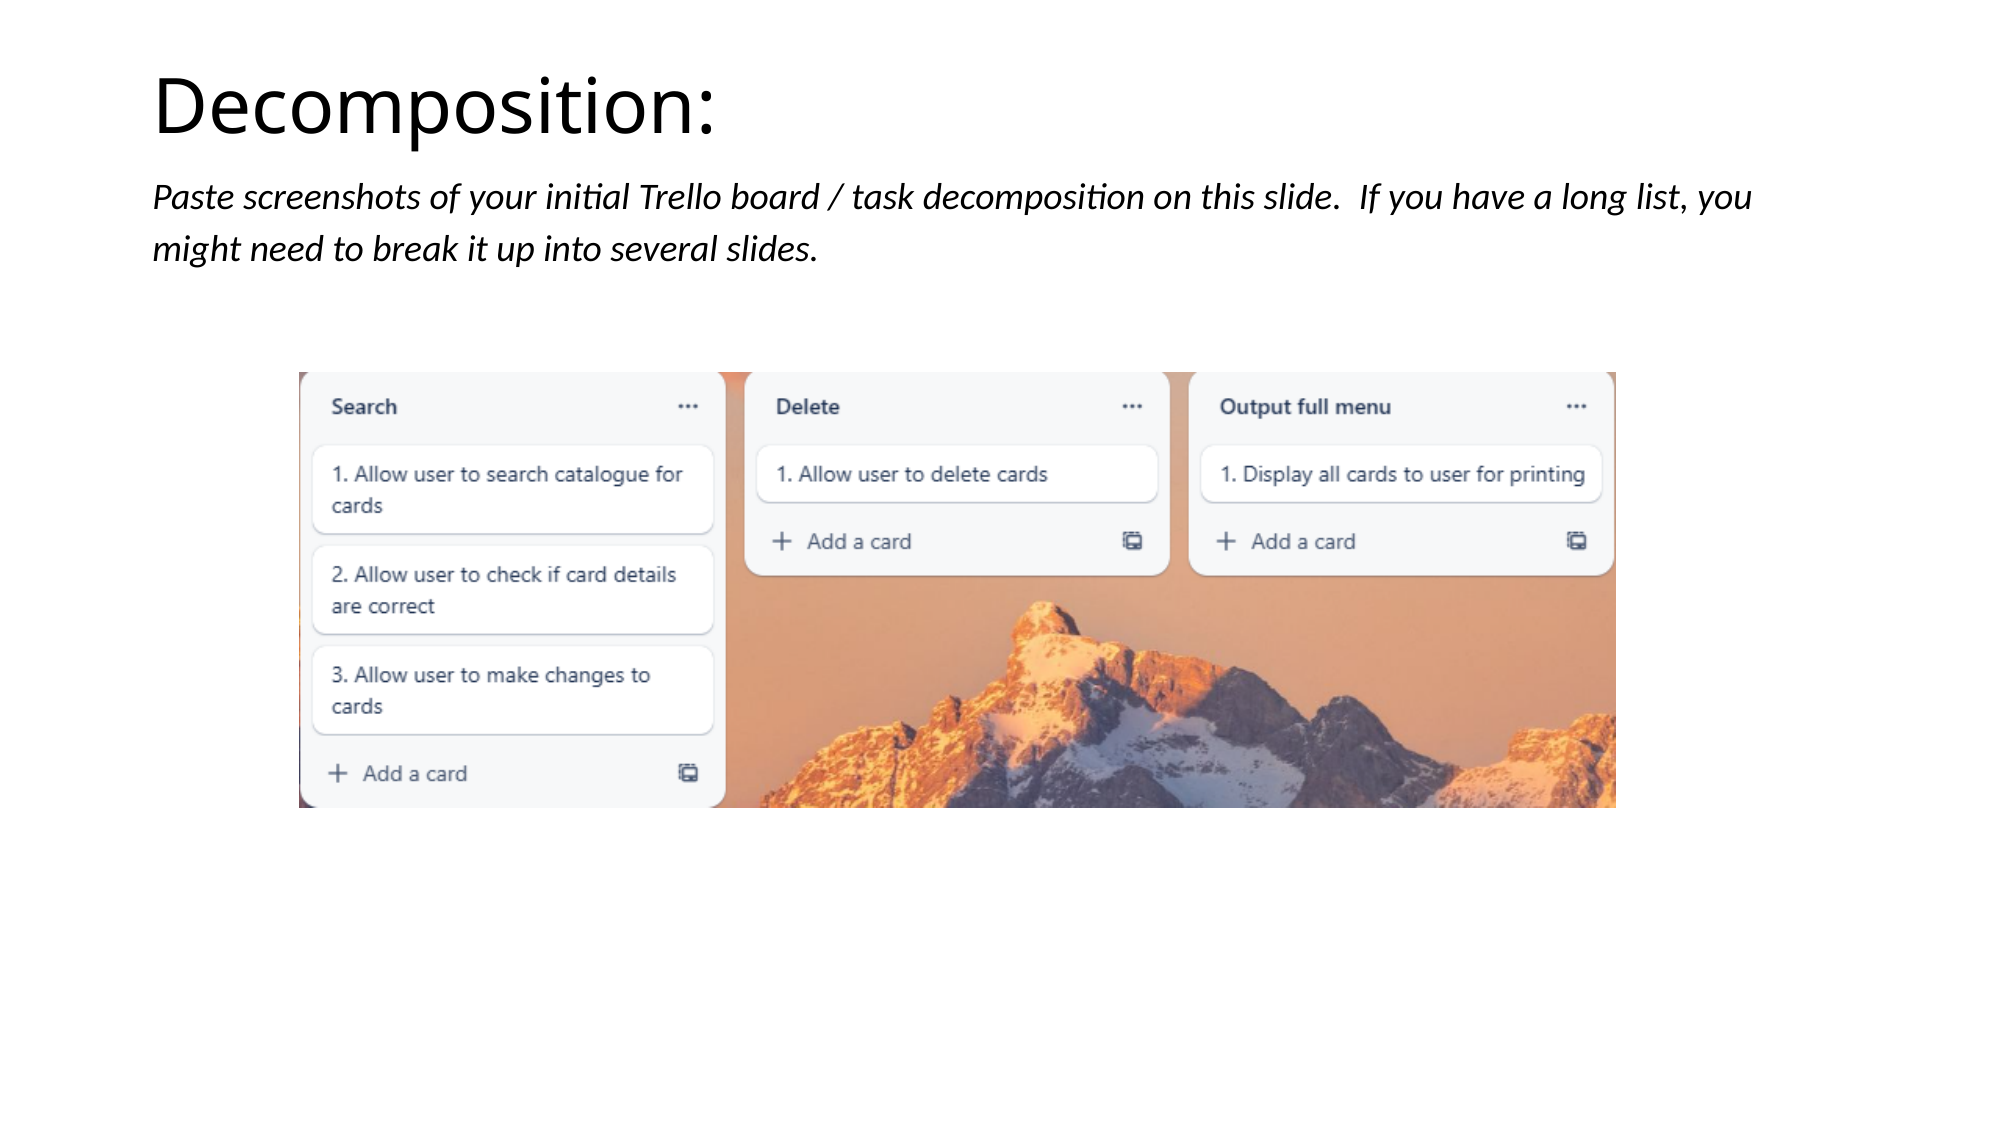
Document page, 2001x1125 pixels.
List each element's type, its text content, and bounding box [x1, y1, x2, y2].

title Decomposition: [137, 59, 1863, 159]
text_box Paste screenshots of your initial Trello board / task decomposition on this slide. If you have a long list, you might need to break it up into several slides. [137, 158, 1778, 277]
picture [299, 372, 1616, 808]
